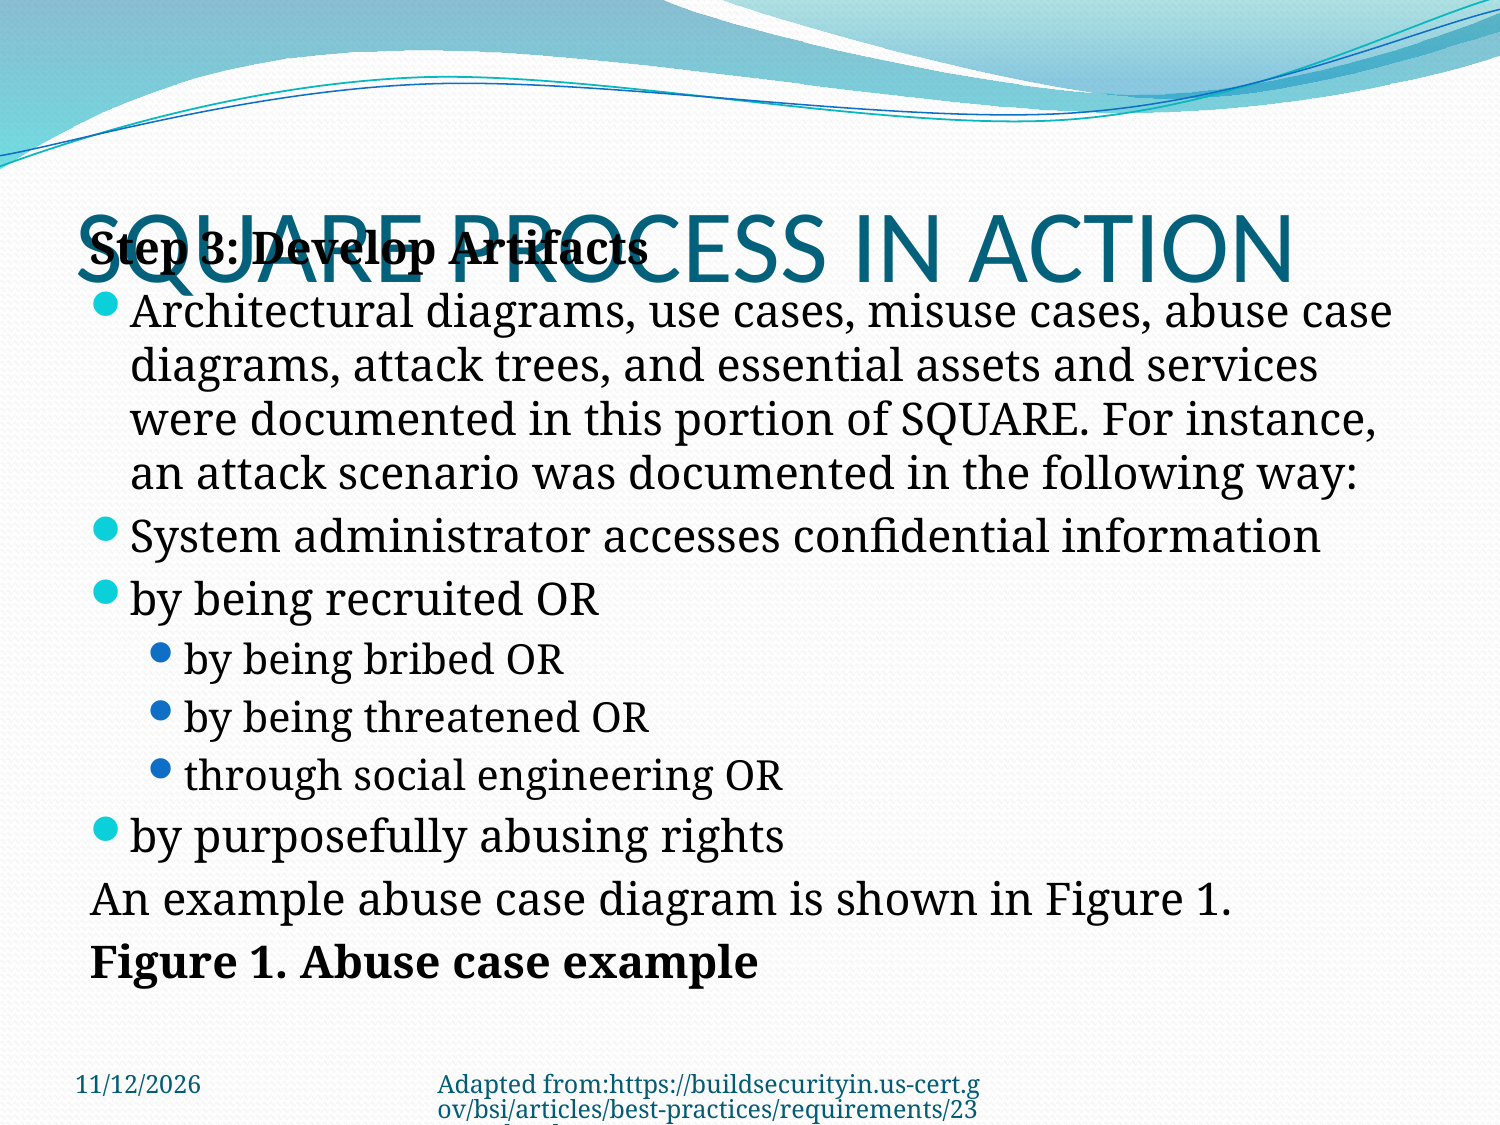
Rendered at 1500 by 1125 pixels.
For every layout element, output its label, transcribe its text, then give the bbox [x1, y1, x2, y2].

list Step 3: Develop Artifacts Architectural diagrams, use cases, misuse cases, abuse case diagrams, attack trees, and essential assets and services were documented in this portion of SQUARE. For instance, an attack scenario was documented in the following way: System administrator accesses confidential information by being recruited OR by being bribed OR by being threatened OR through social engineering OR by purposefully abusing rights An example abuse case diagram is shown in Figure 1. Figure 1. Abuse case example [75, 212, 1425, 1005]
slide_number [75, 1042, 425, 1103]
title SQUARE PROCESS IN ACTION [75, 115, 1425, 212]
footer Adapted from:https://buildsecurityin.us-cert.gov/bsi/articles/best-practices/requirements/232-BSI.html [437, 1042, 988, 1103]
